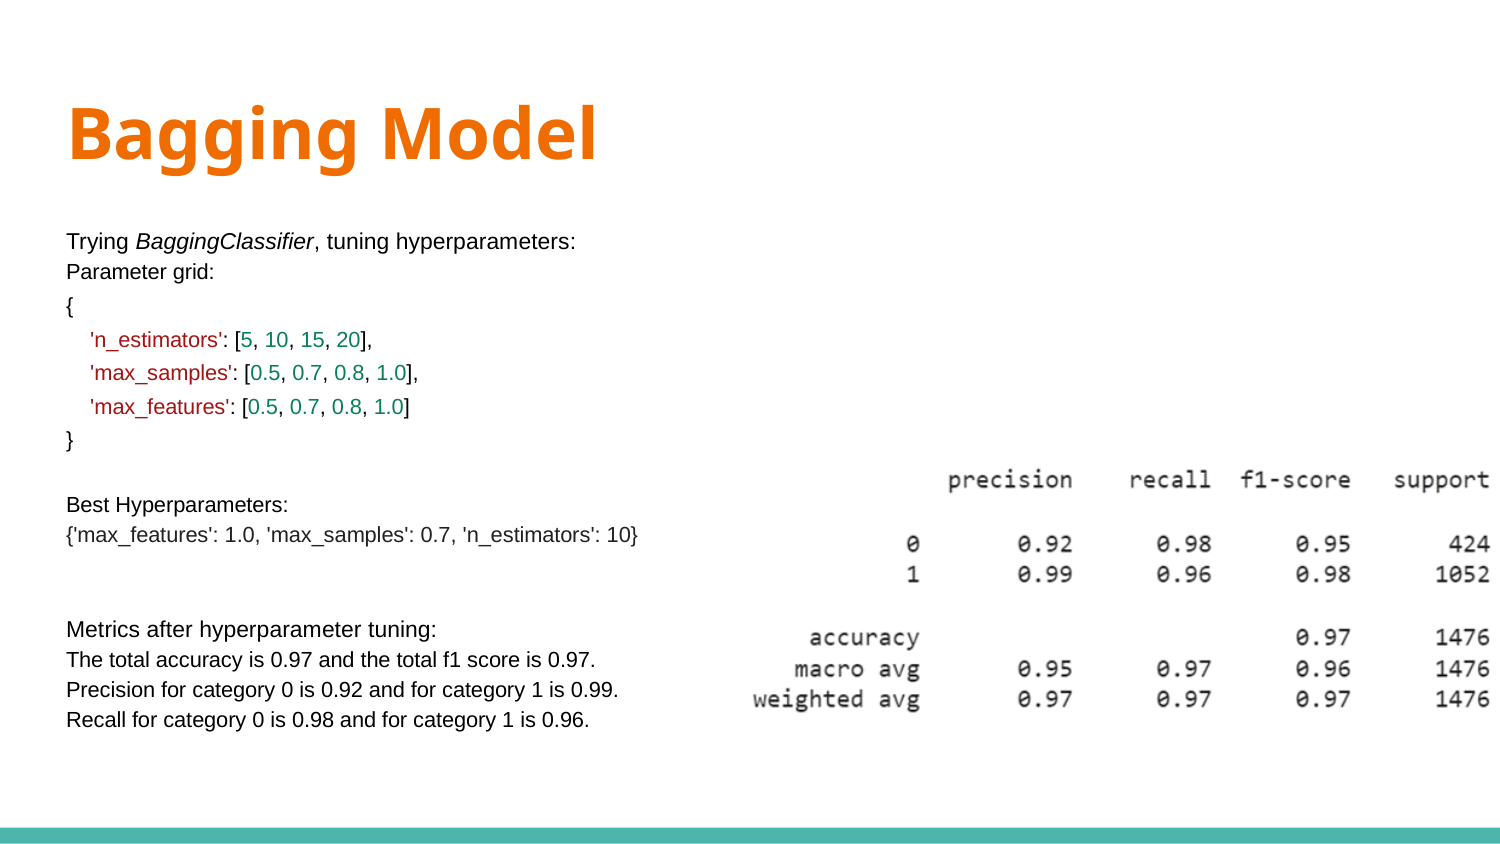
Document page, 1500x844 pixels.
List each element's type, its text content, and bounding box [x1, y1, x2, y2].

title Bagging Model [51, 72, 1449, 189]
picture [668, 450, 1500, 750]
list Trying BaggingClassifier, tuning hyperparameters: Parameter grid: { 'n_estimators': [5, 10, 15, 20], 'max_samples': [0.5, 0.7, 0.8, 1.0], 'max_features': [0.5, 0.7, 0.8, 1.0] } Best Hyperparameters: {'max_features': 1.0, 'max_samples': 0.7, 'n_estimators': 10} Metrics after hyperparameter tuning: The total accuracy is 0.97 and the total f1 score is 0.97. Precision for category 0 is 0.92 and for category 1 is 0.99. Recall for category 0 is 0.98 and for category 1 is 0.96. [51, 207, 750, 750]
